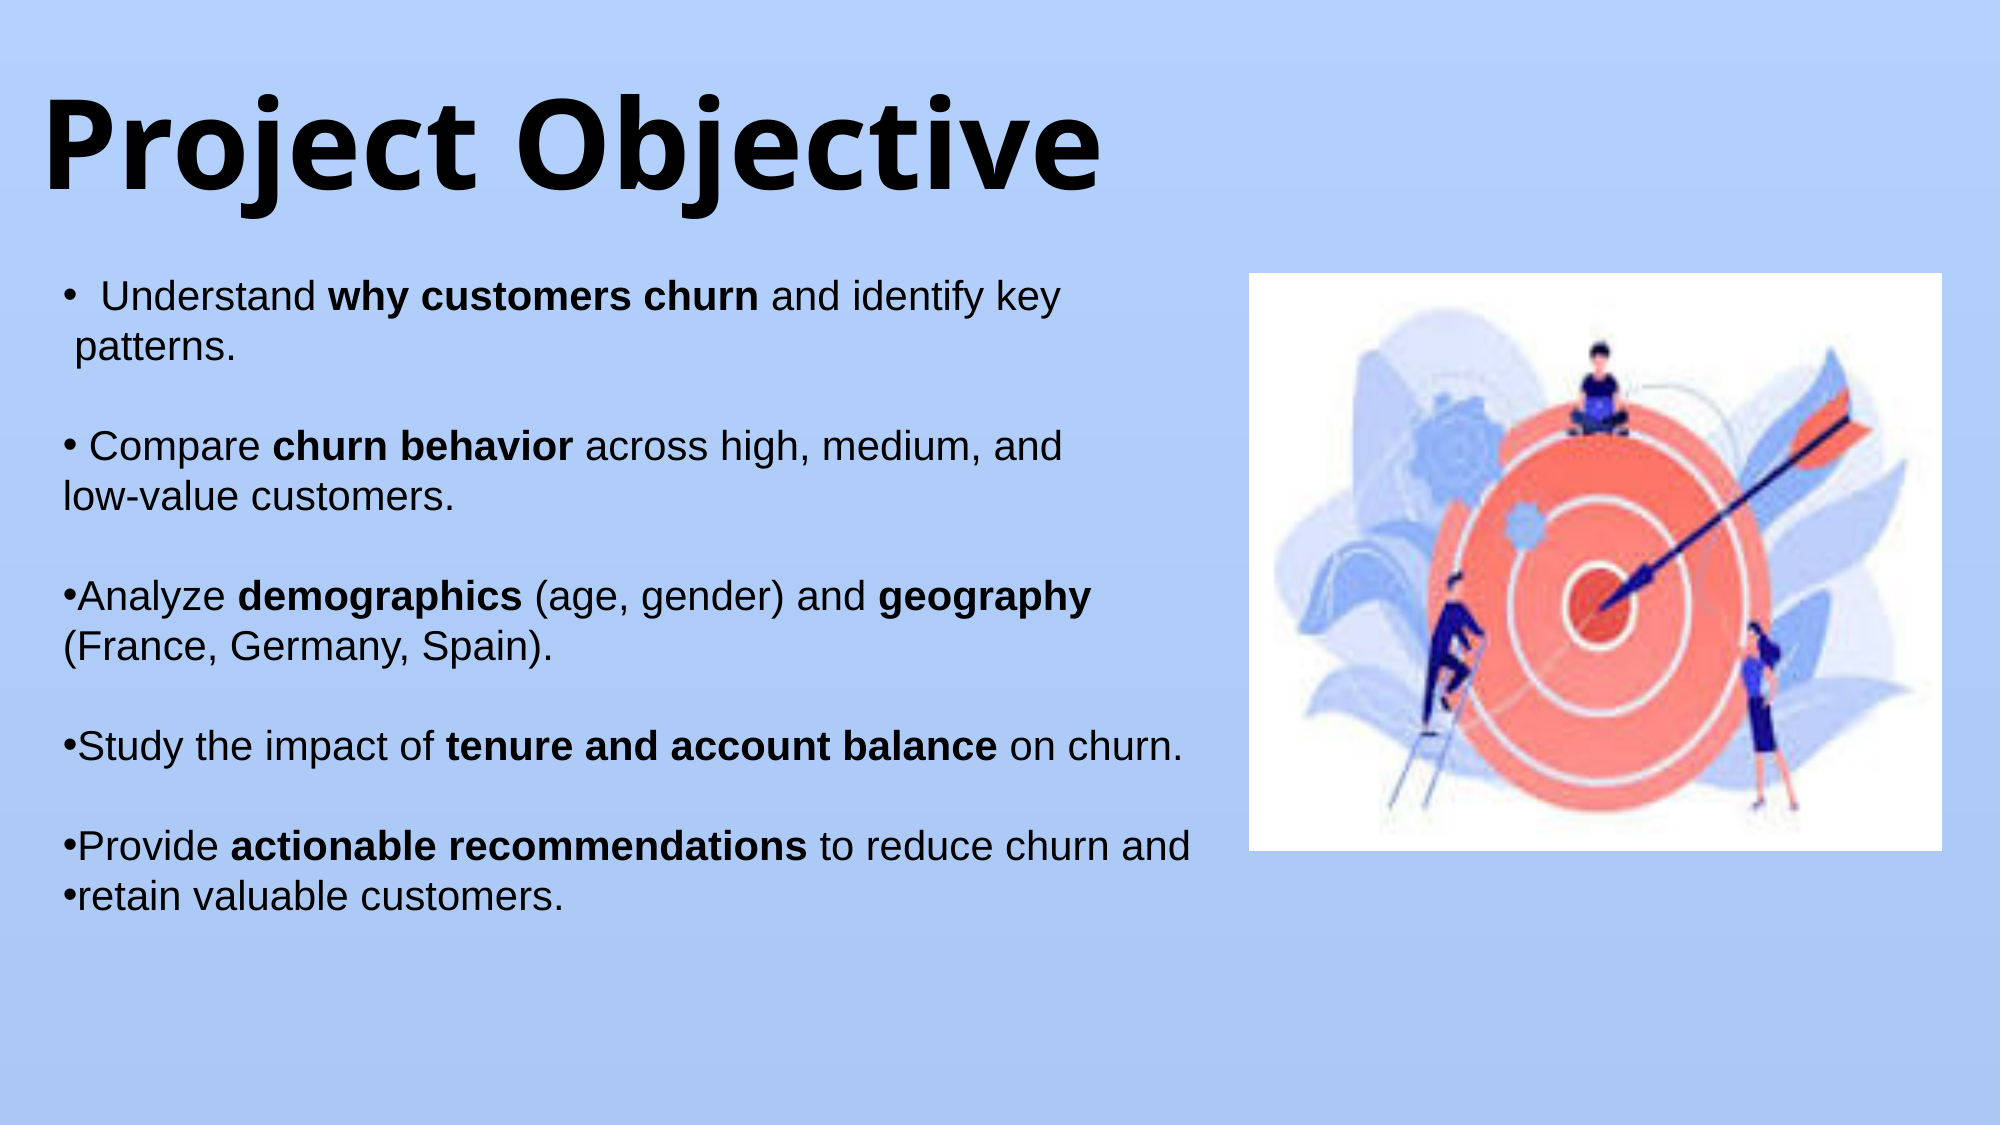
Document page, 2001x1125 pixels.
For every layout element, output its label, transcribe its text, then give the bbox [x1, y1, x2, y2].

title Project Objective [24, 40, 1750, 259]
picture [1249, 273, 1942, 851]
list Understand why customers churn and identify key patterns. Compare churn behavior across high, medium, and low-value customers. Analyze demographics (age, gender) and geography (France, Germany, Spain). Study the impact of tenure and account balance on churn. Provide actionable recommendations to reduce churn and retain valuable customers. [47, 261, 1226, 927]
